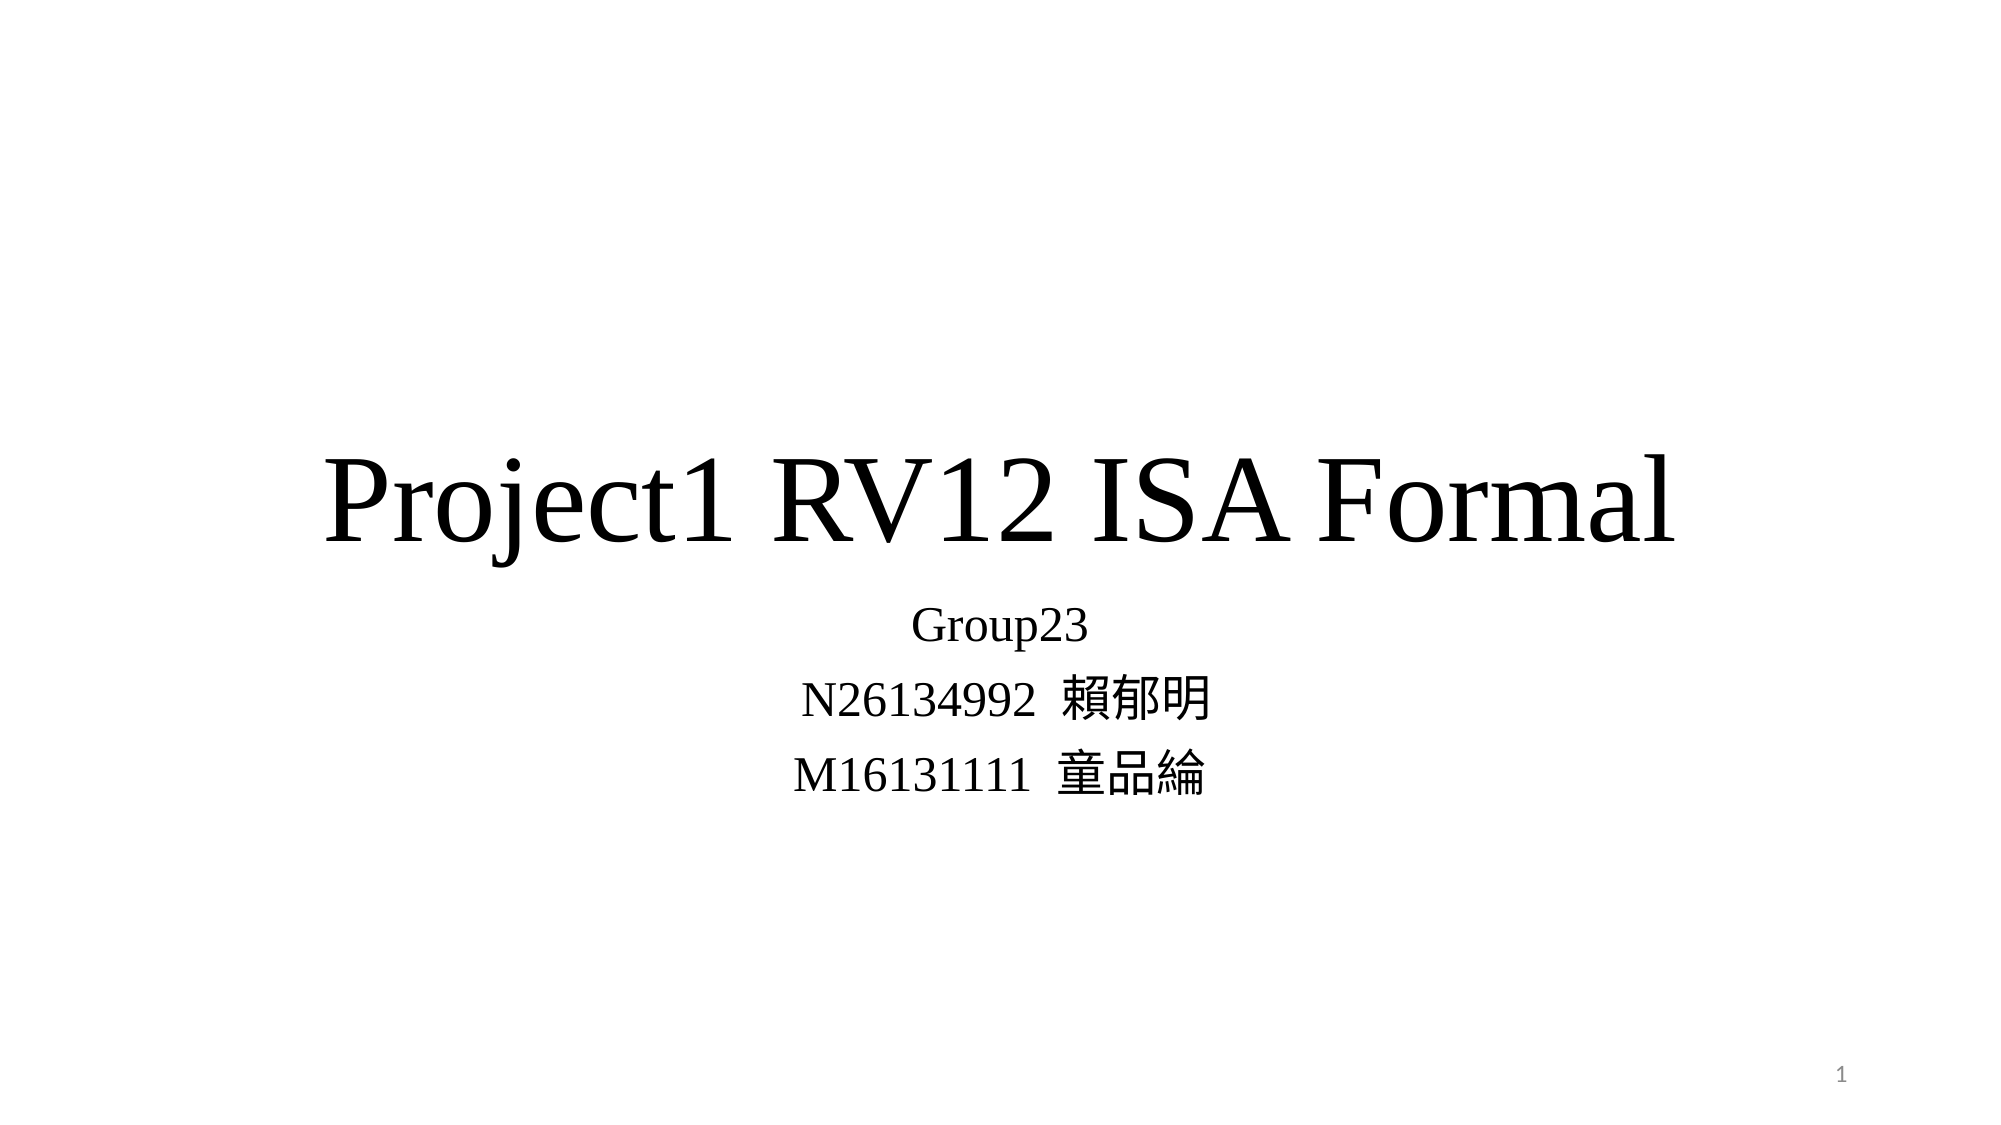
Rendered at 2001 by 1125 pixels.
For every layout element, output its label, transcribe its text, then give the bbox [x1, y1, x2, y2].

subtitle Group23 N26134992 賴郁明 M16131111 童品綸 [249, 590, 1750, 863]
title Project1 RV12 ISA Formal [249, 184, 1750, 576]
slide_number 1 [1412, 1042, 1863, 1103]
